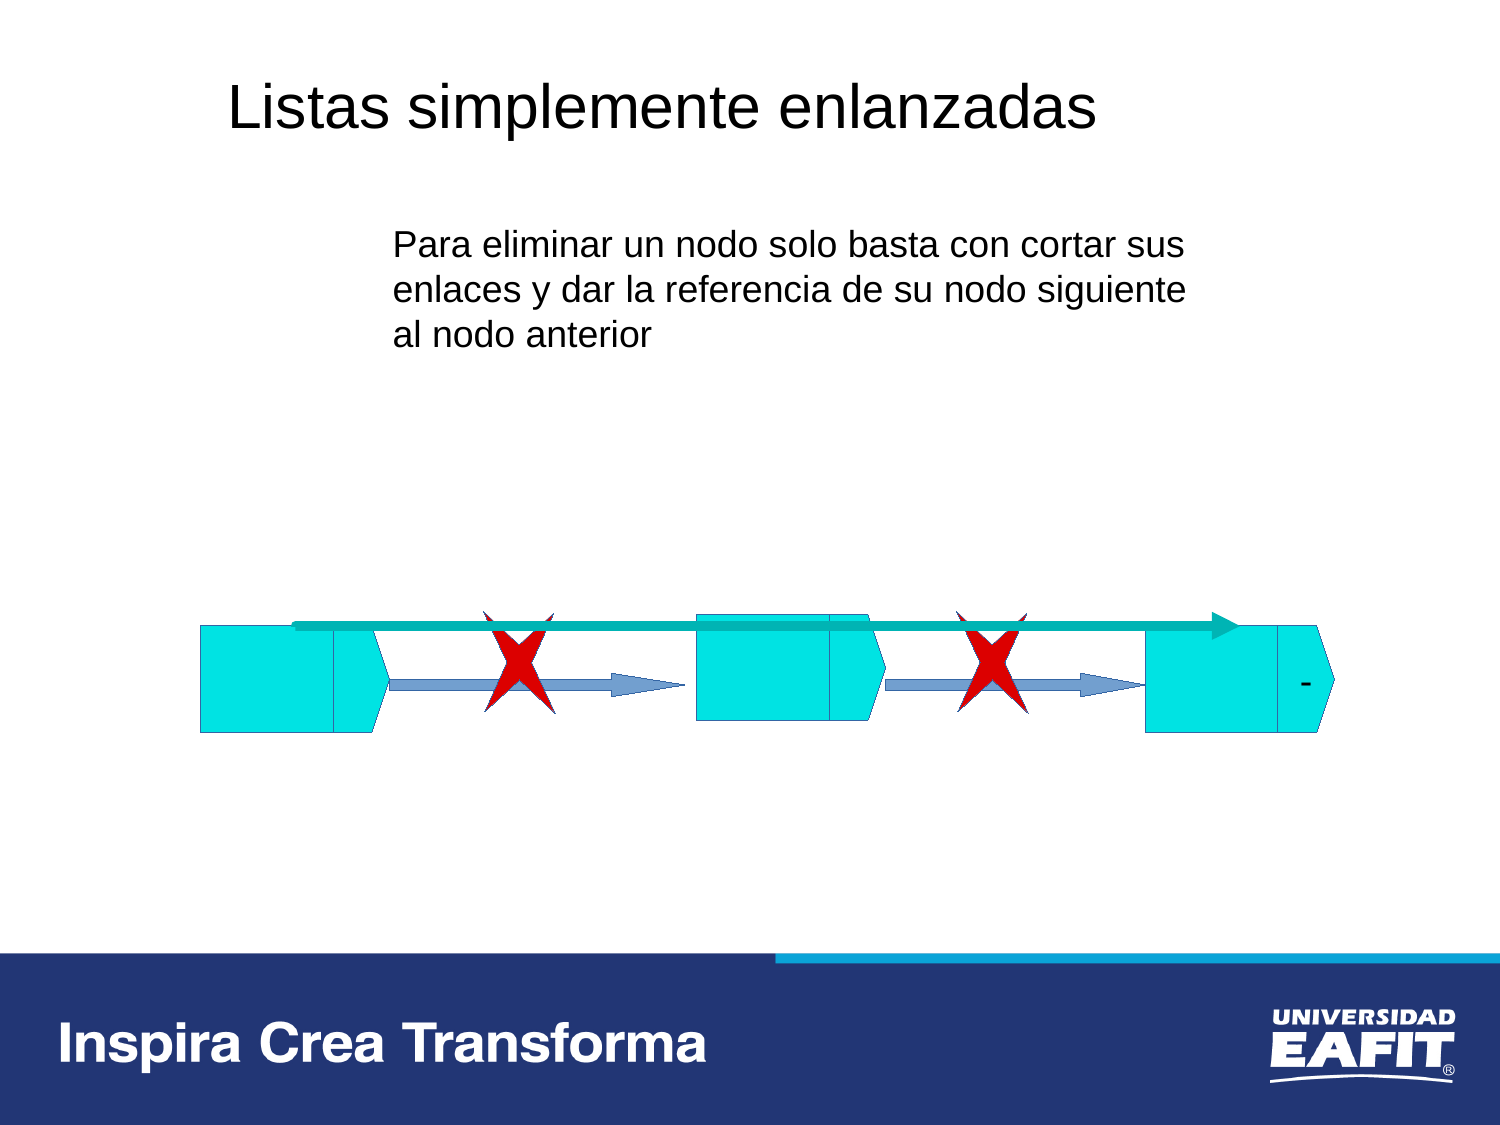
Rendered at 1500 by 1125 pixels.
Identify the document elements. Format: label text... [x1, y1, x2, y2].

text_box [1018, 613, 1027, 621]
text_box [484, 634, 556, 714]
text_box [957, 634, 1029, 714]
text_box Listas simplemente enlanzadas [212, 59, 1146, 192]
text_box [696, 613, 886, 625]
text_box [540, 673, 685, 697]
text_box [956, 611, 967, 621]
picture [0, 0, 1500, 1125]
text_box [696, 634, 886, 721]
text_box [890, 679, 972, 691]
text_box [1145, 625, 1335, 733]
text_box [509, 681, 530, 691]
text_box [200, 625, 390, 733]
text_box Para eliminar un nodo solo basta con cortar sus enlaces y dar la referencia de su nodo siguiente al nodo anterior [377, 212, 1205, 369]
text_box [395, 679, 498, 691]
text_box [545, 613, 554, 621]
text_box [982, 681, 1003, 691]
text_box [483, 611, 494, 621]
text_box [1013, 673, 1140, 697]
